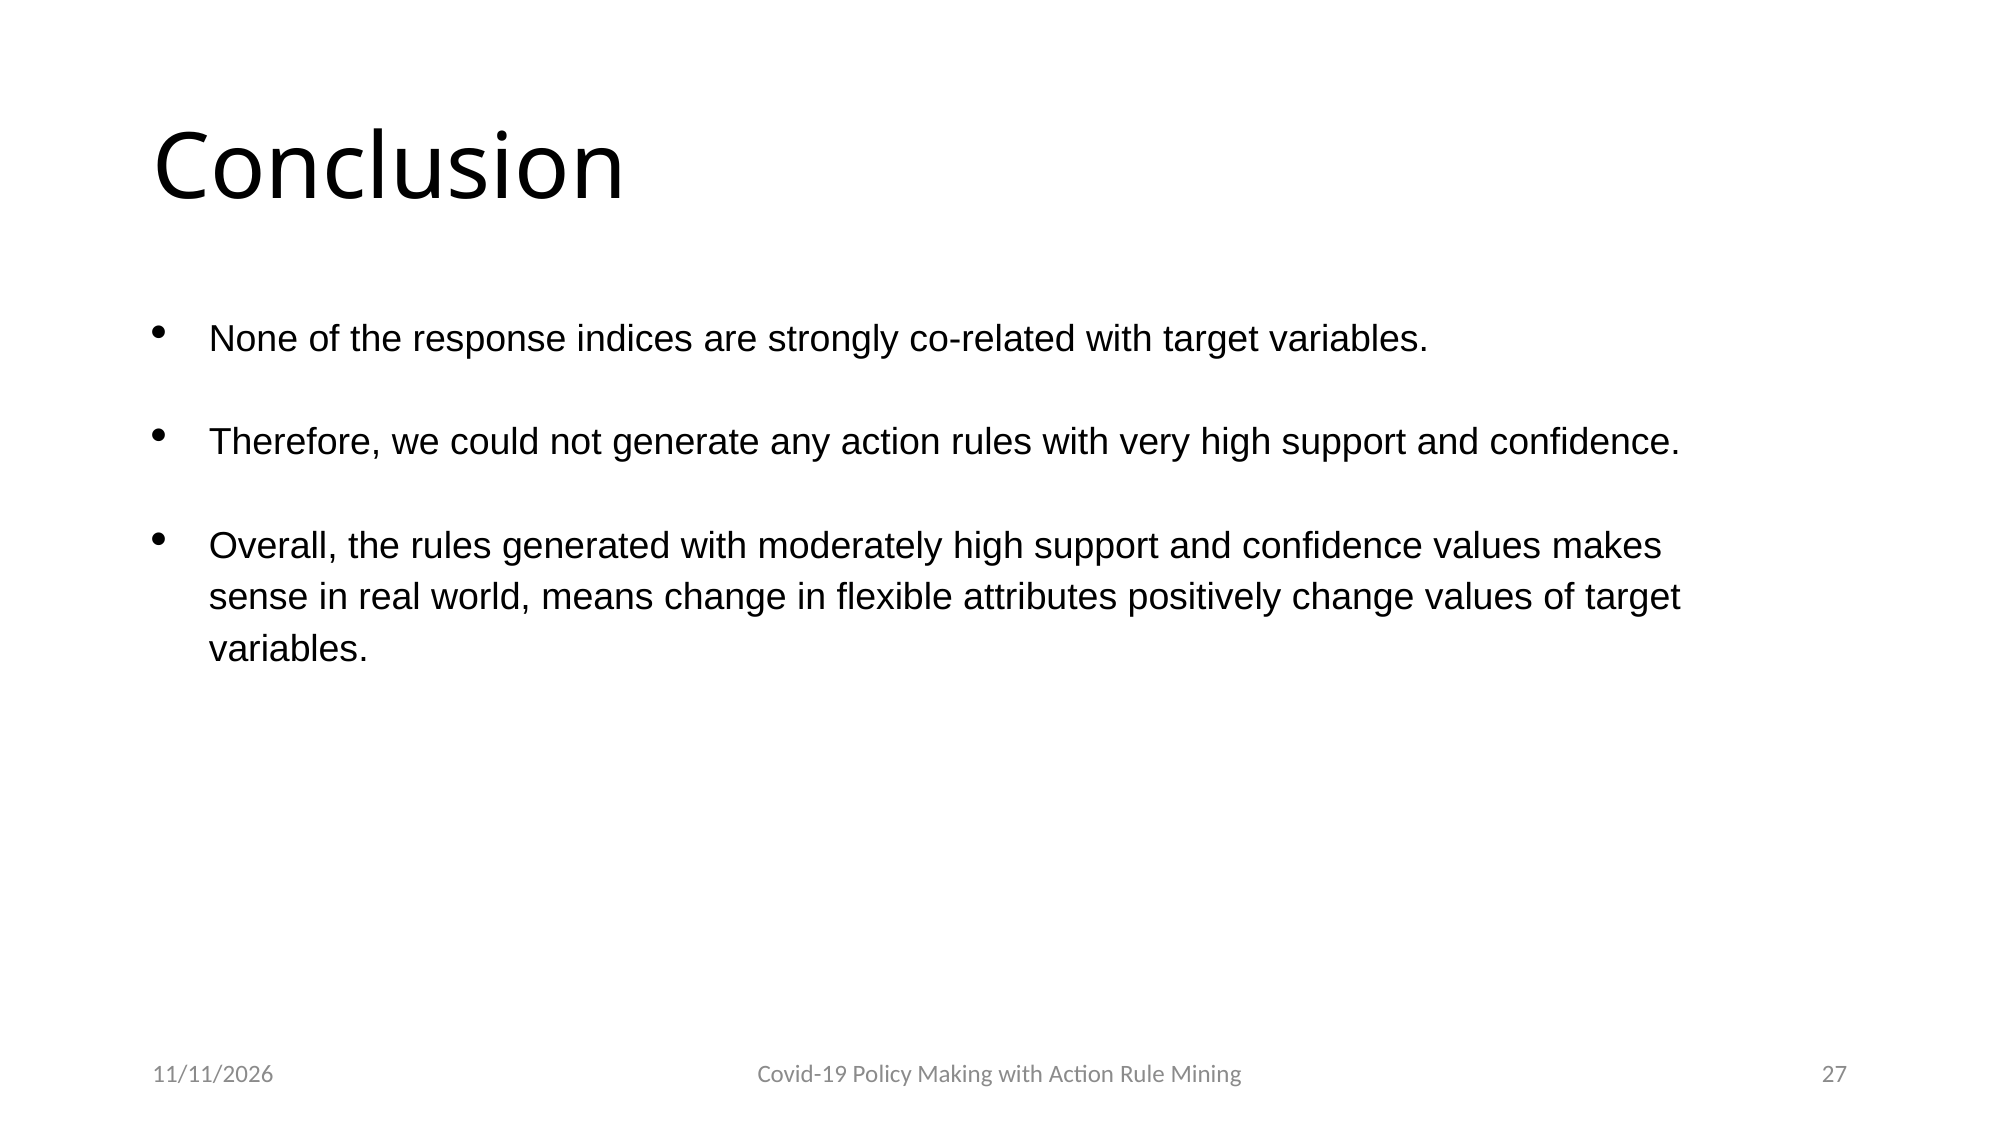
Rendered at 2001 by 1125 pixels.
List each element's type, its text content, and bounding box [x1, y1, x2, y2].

title Conclusion [137, 59, 1863, 278]
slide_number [137, 1042, 588, 1103]
slide_number 27 [1412, 1042, 1863, 1103]
list None of the response indices are strongly co-related with target variables. Therefore, we could not generate any action rules with very high support and confidence. Overall, the rules generated with moderately high support and confidence values makes sense in real world, means change in flexible attributes positively change values of target variables. [137, 299, 1711, 1014]
footer Covid-19 Policy Making with Action Rule Mining [662, 1042, 1338, 1103]
